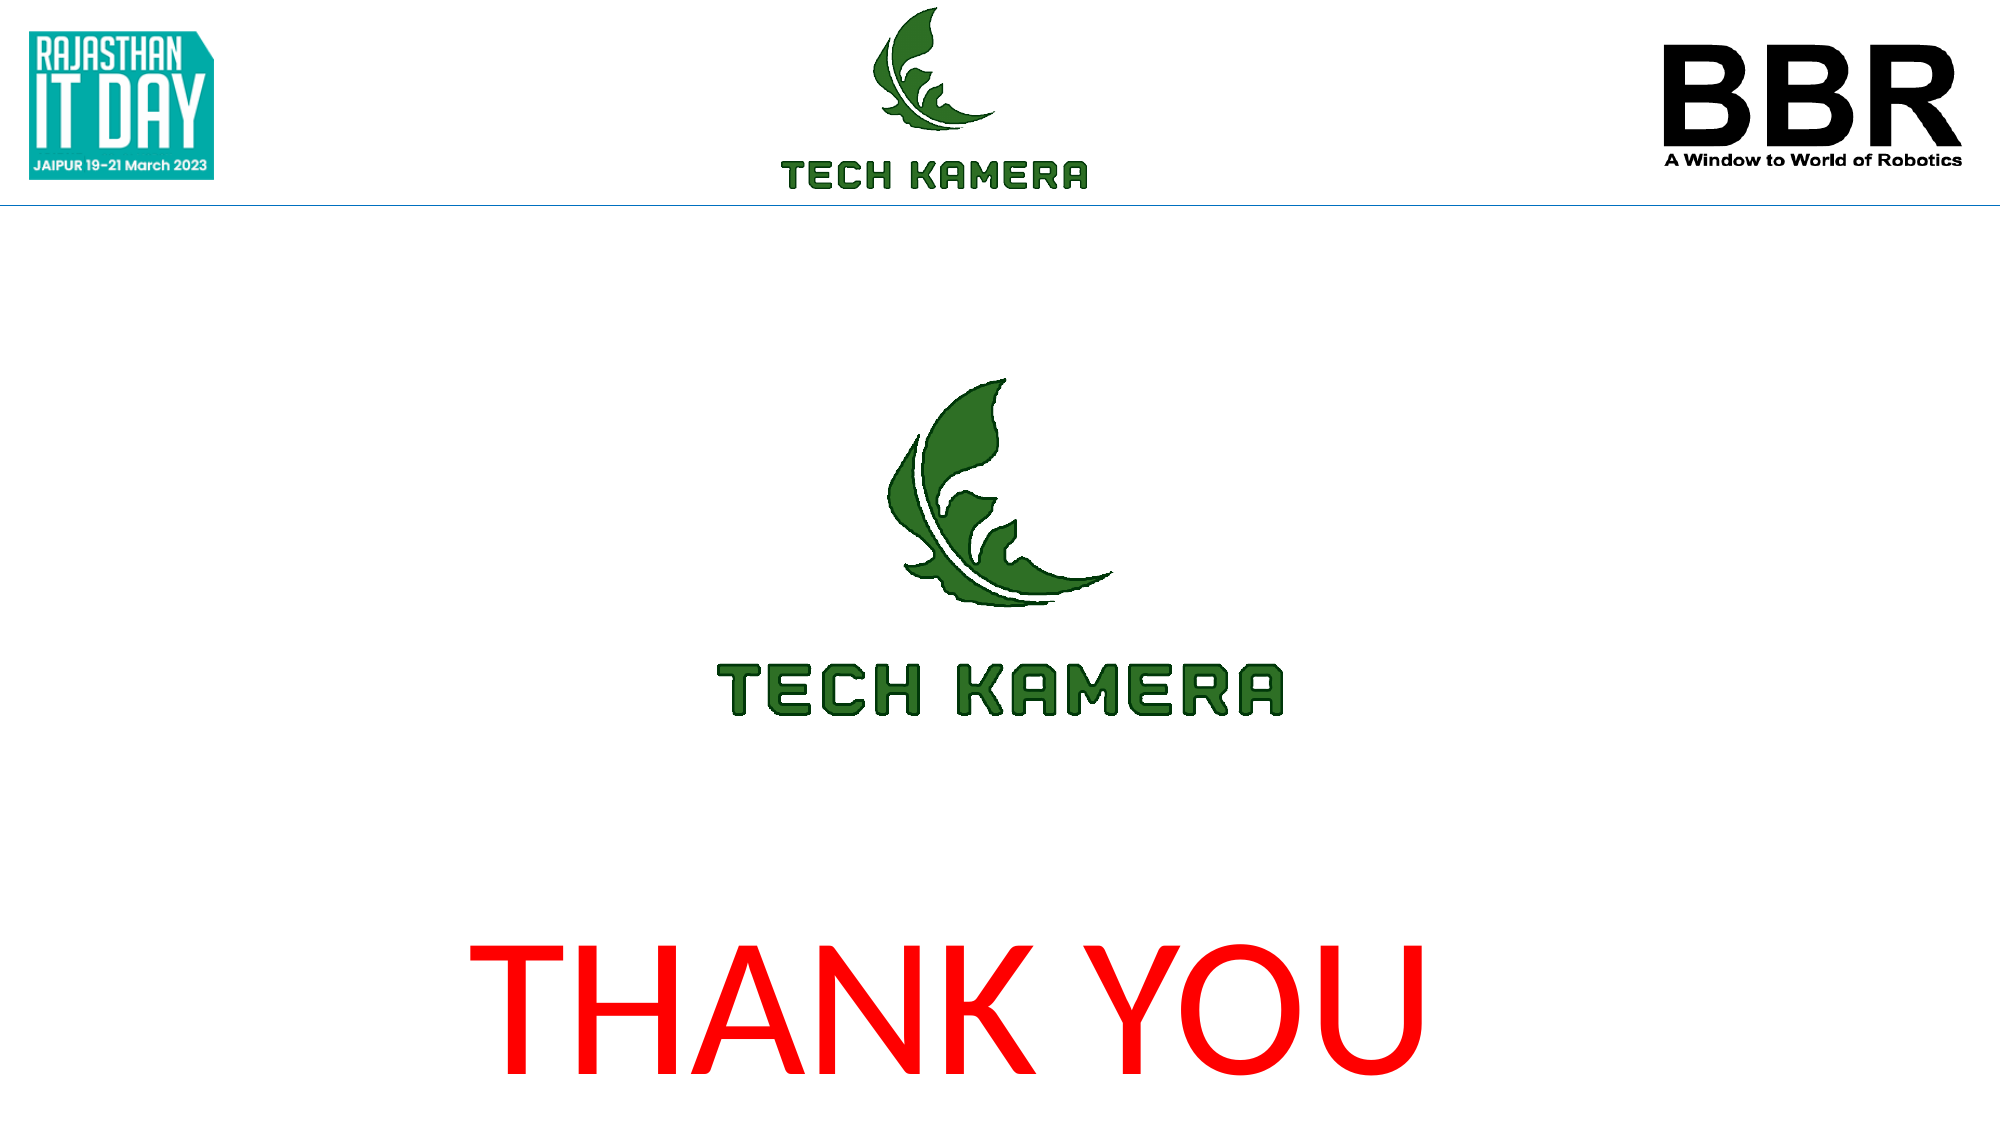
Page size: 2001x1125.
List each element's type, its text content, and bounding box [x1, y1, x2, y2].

picture [29, 31, 214, 180]
picture [781, 7, 1087, 206]
text_box THANK YOU [453, 867, 1547, 1123]
picture [1654, 31, 1971, 181]
picture [717, 378, 1283, 747]
